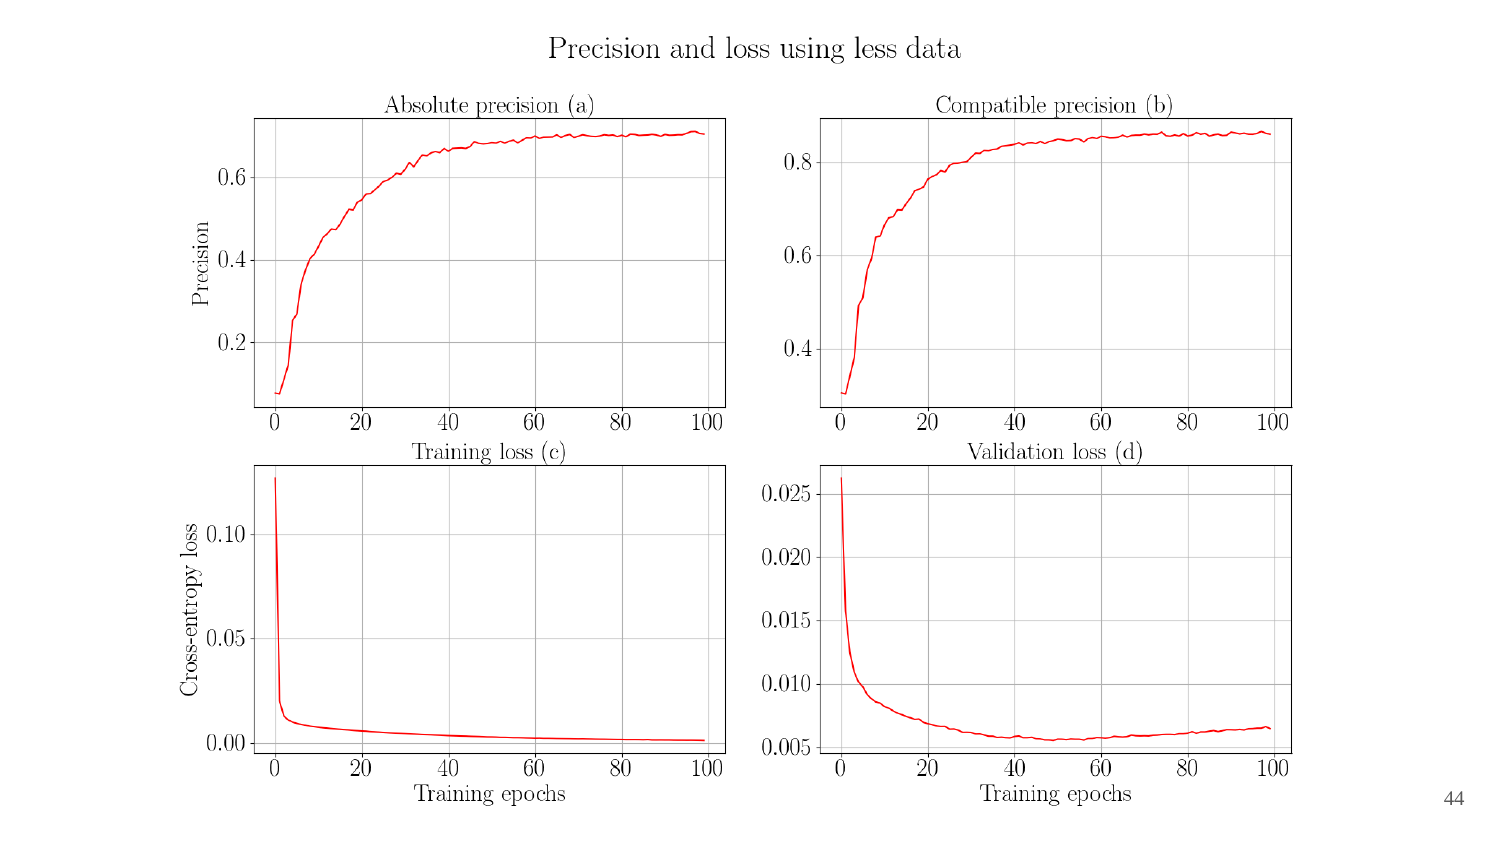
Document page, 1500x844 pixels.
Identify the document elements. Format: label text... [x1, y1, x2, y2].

picture [86, 19, 1425, 844]
slide_number ‹#› [1430, 764, 1480, 830]
